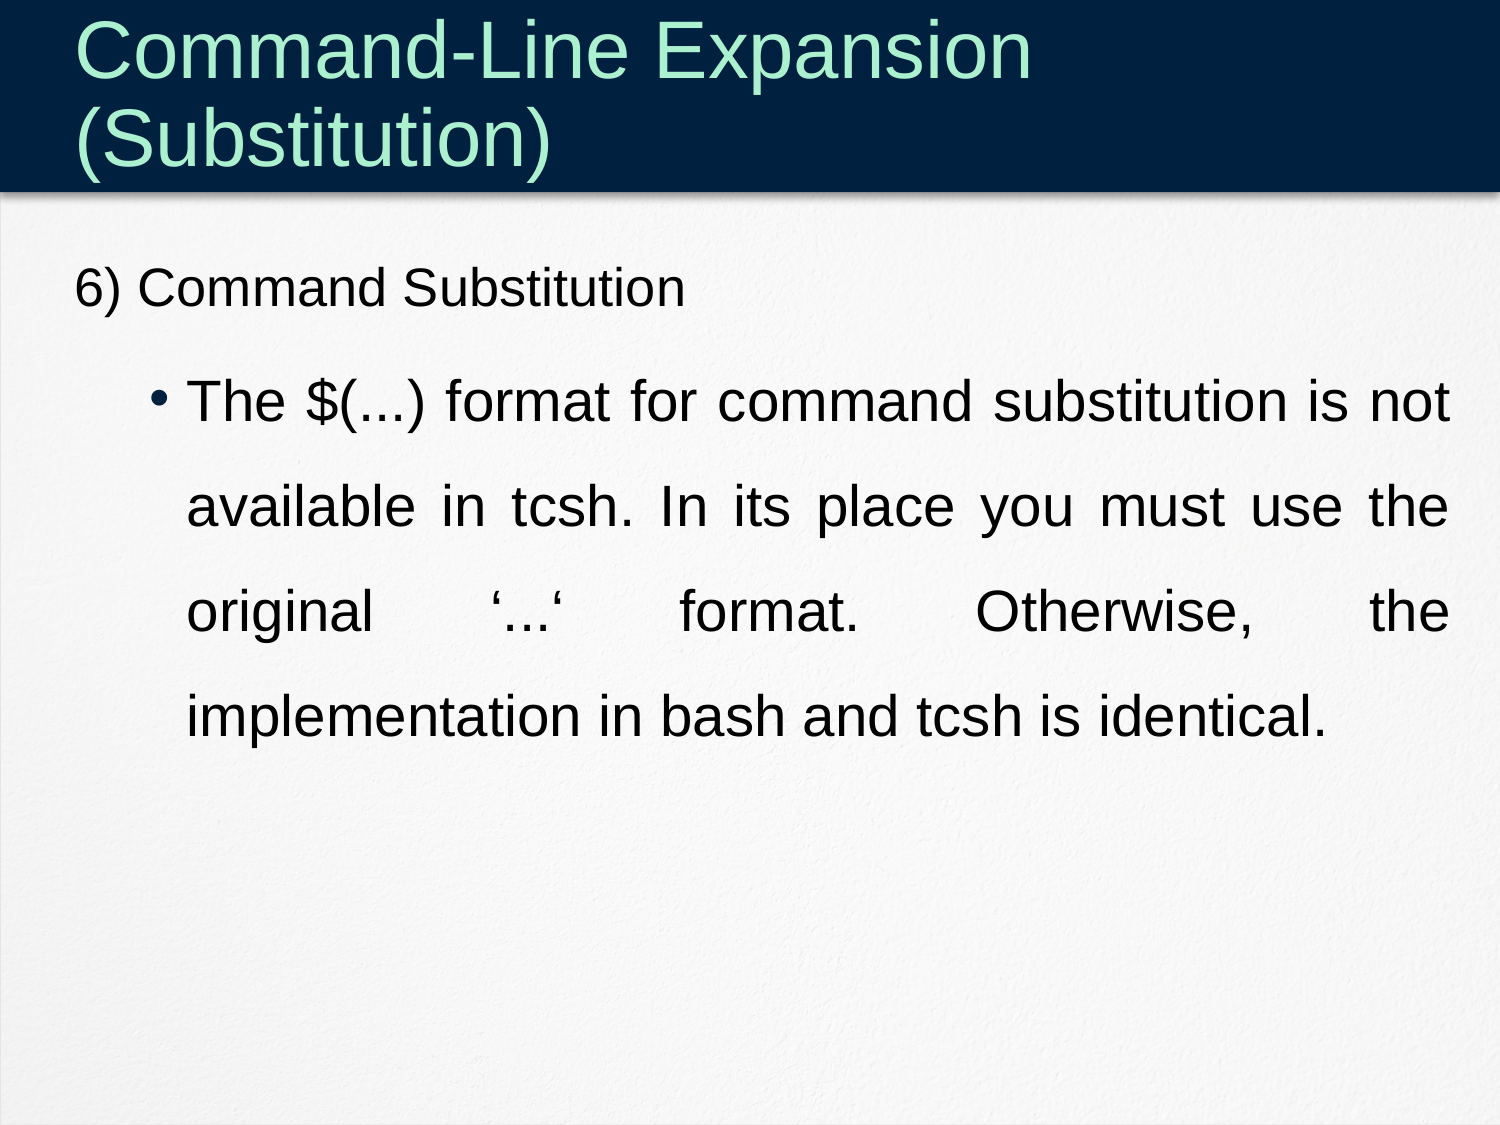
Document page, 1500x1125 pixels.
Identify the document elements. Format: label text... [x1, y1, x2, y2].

list 6) Command Substitution The $(...) format for command substitution is not available in tcsh. In its place you must use the original ‘...‘ format. Otherwise, the implementation in bash and tcsh is identical. [59, 212, 1468, 1099]
title Command-Line Expansion (Substitution) [59, 0, 1500, 193]
